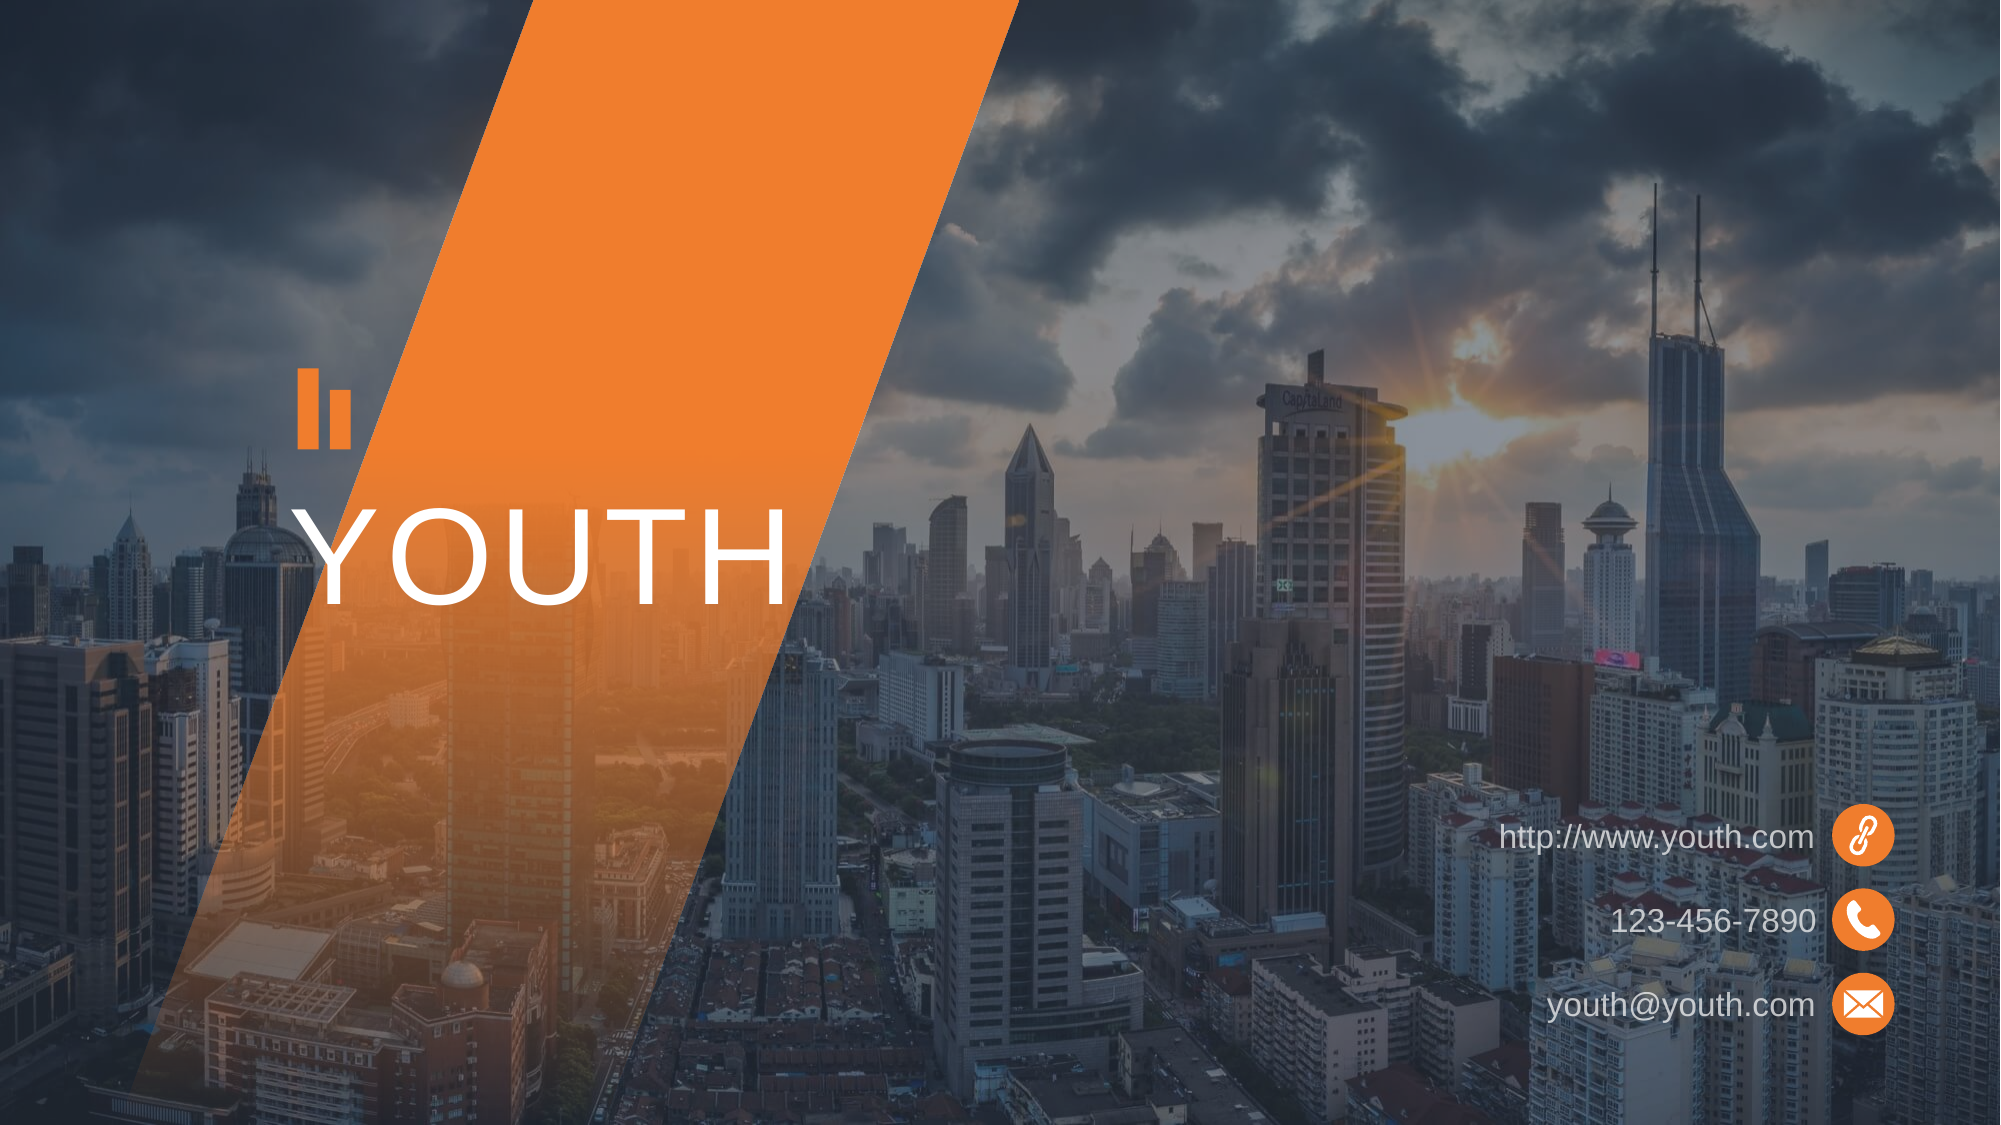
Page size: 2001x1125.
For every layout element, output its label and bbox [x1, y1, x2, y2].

text_box [1594, 888, 1895, 951]
text_box [1529, 972, 1895, 1036]
text_box [1481, 803, 1895, 867]
text_box [297, 368, 373, 471]
picture [0, 0, 2000, 1125]
